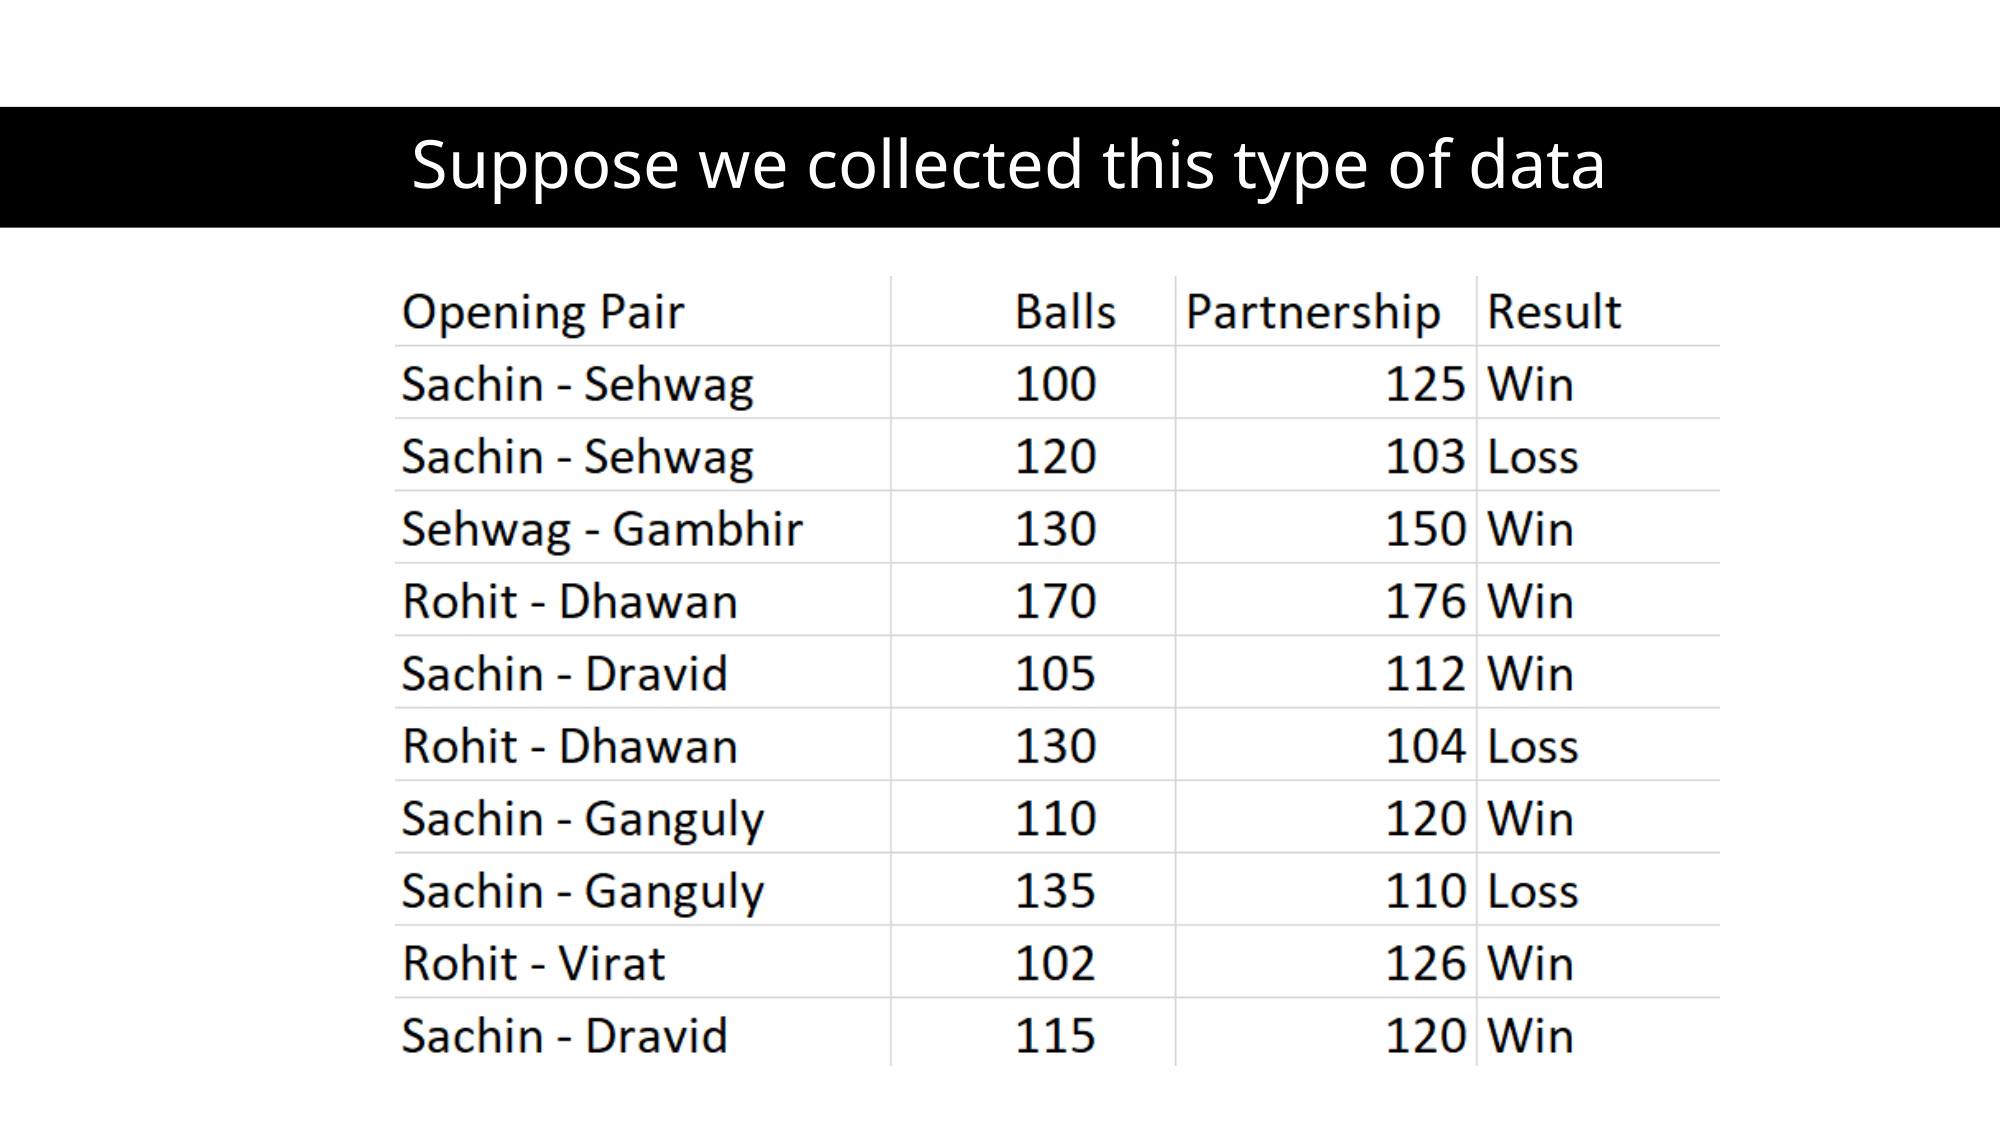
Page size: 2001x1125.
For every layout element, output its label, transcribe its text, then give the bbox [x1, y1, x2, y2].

picture [395, 276, 1720, 1066]
text_box [0, 106, 2000, 229]
text_box Suppose we collected this type of data [91, 105, 1931, 228]
